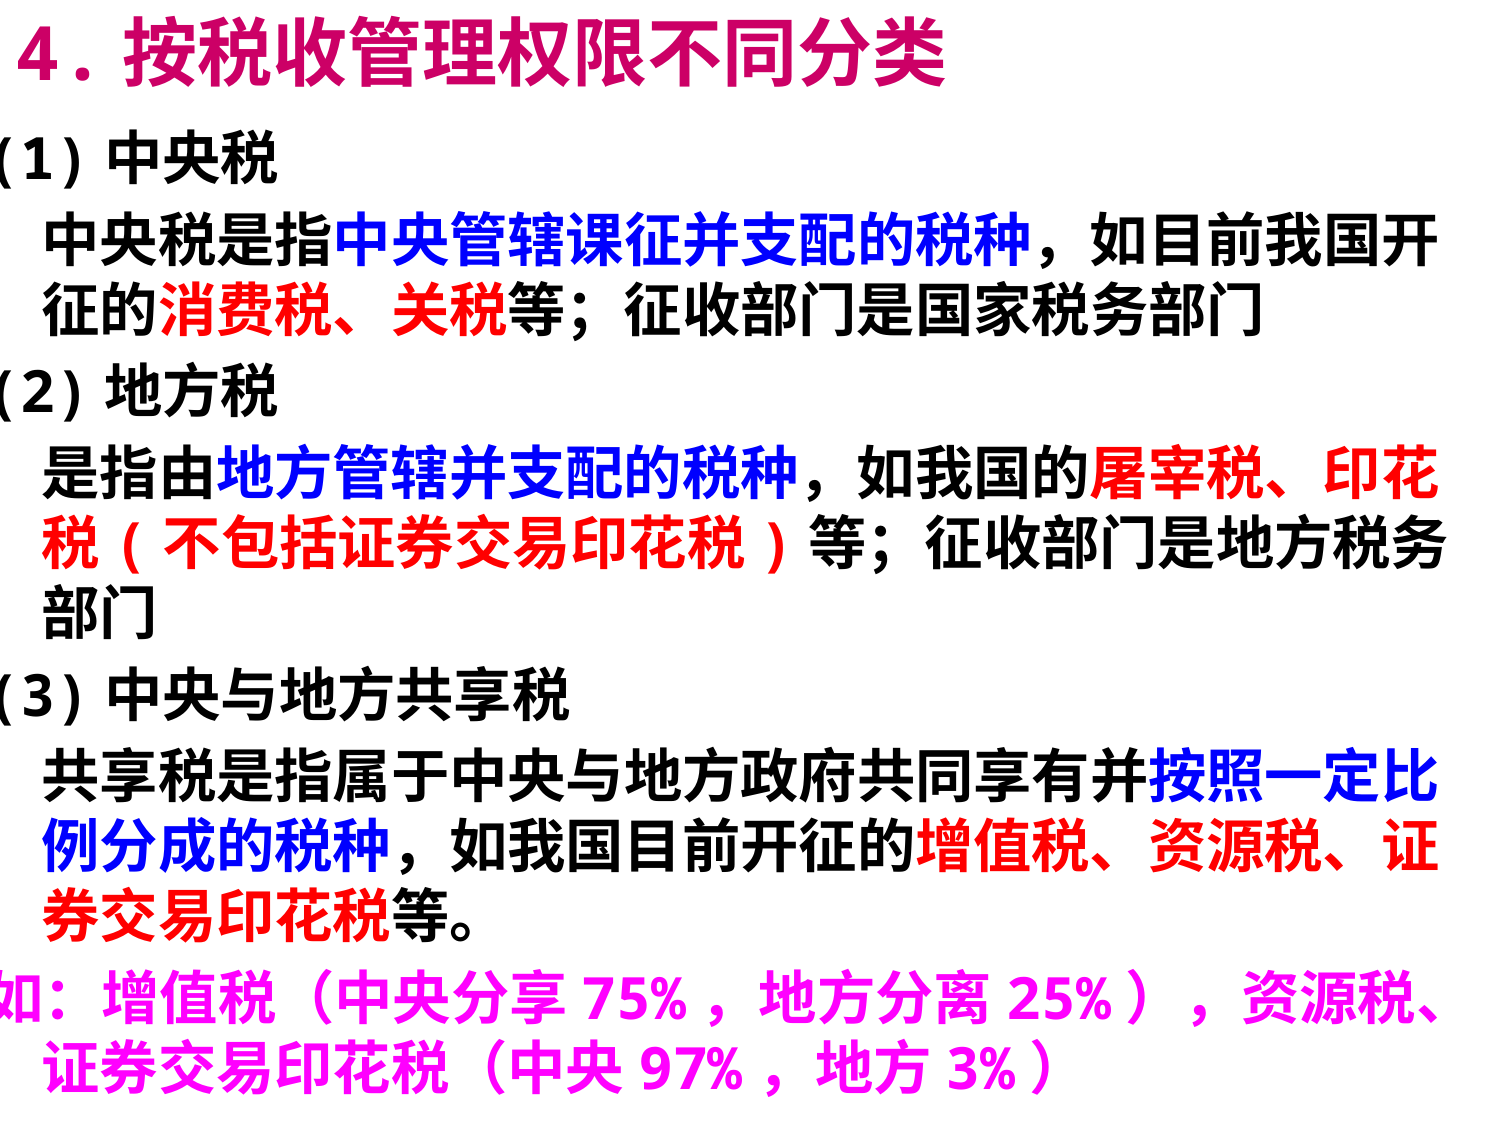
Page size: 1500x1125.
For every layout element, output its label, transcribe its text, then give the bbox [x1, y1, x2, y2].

title 4.按税收管理权限不同分类 [0, 0, 1225, 100]
list (1)中央税 中央税是指中央管辖课征并支配的税种，如目前我国开征的消费税、关税等；征收部门是国家税务部门 (2)地方税 是指由地方管辖并支配的税种，如我国的屠宰税、印花税(不包括证券交易印花税)等；征收部门是地方税务部门 (3)中央与地方共享税 共享税是指属于中央与地方政府共同享有并按照一定比例分成的税种，如我国目前开征的增值税、资源税、证券交易印花税等。 如：增值税（中央分享75%，地方分离25%），资源税、证券交易印花税（中央97%，地方3%） [0, 113, 1500, 1125]
